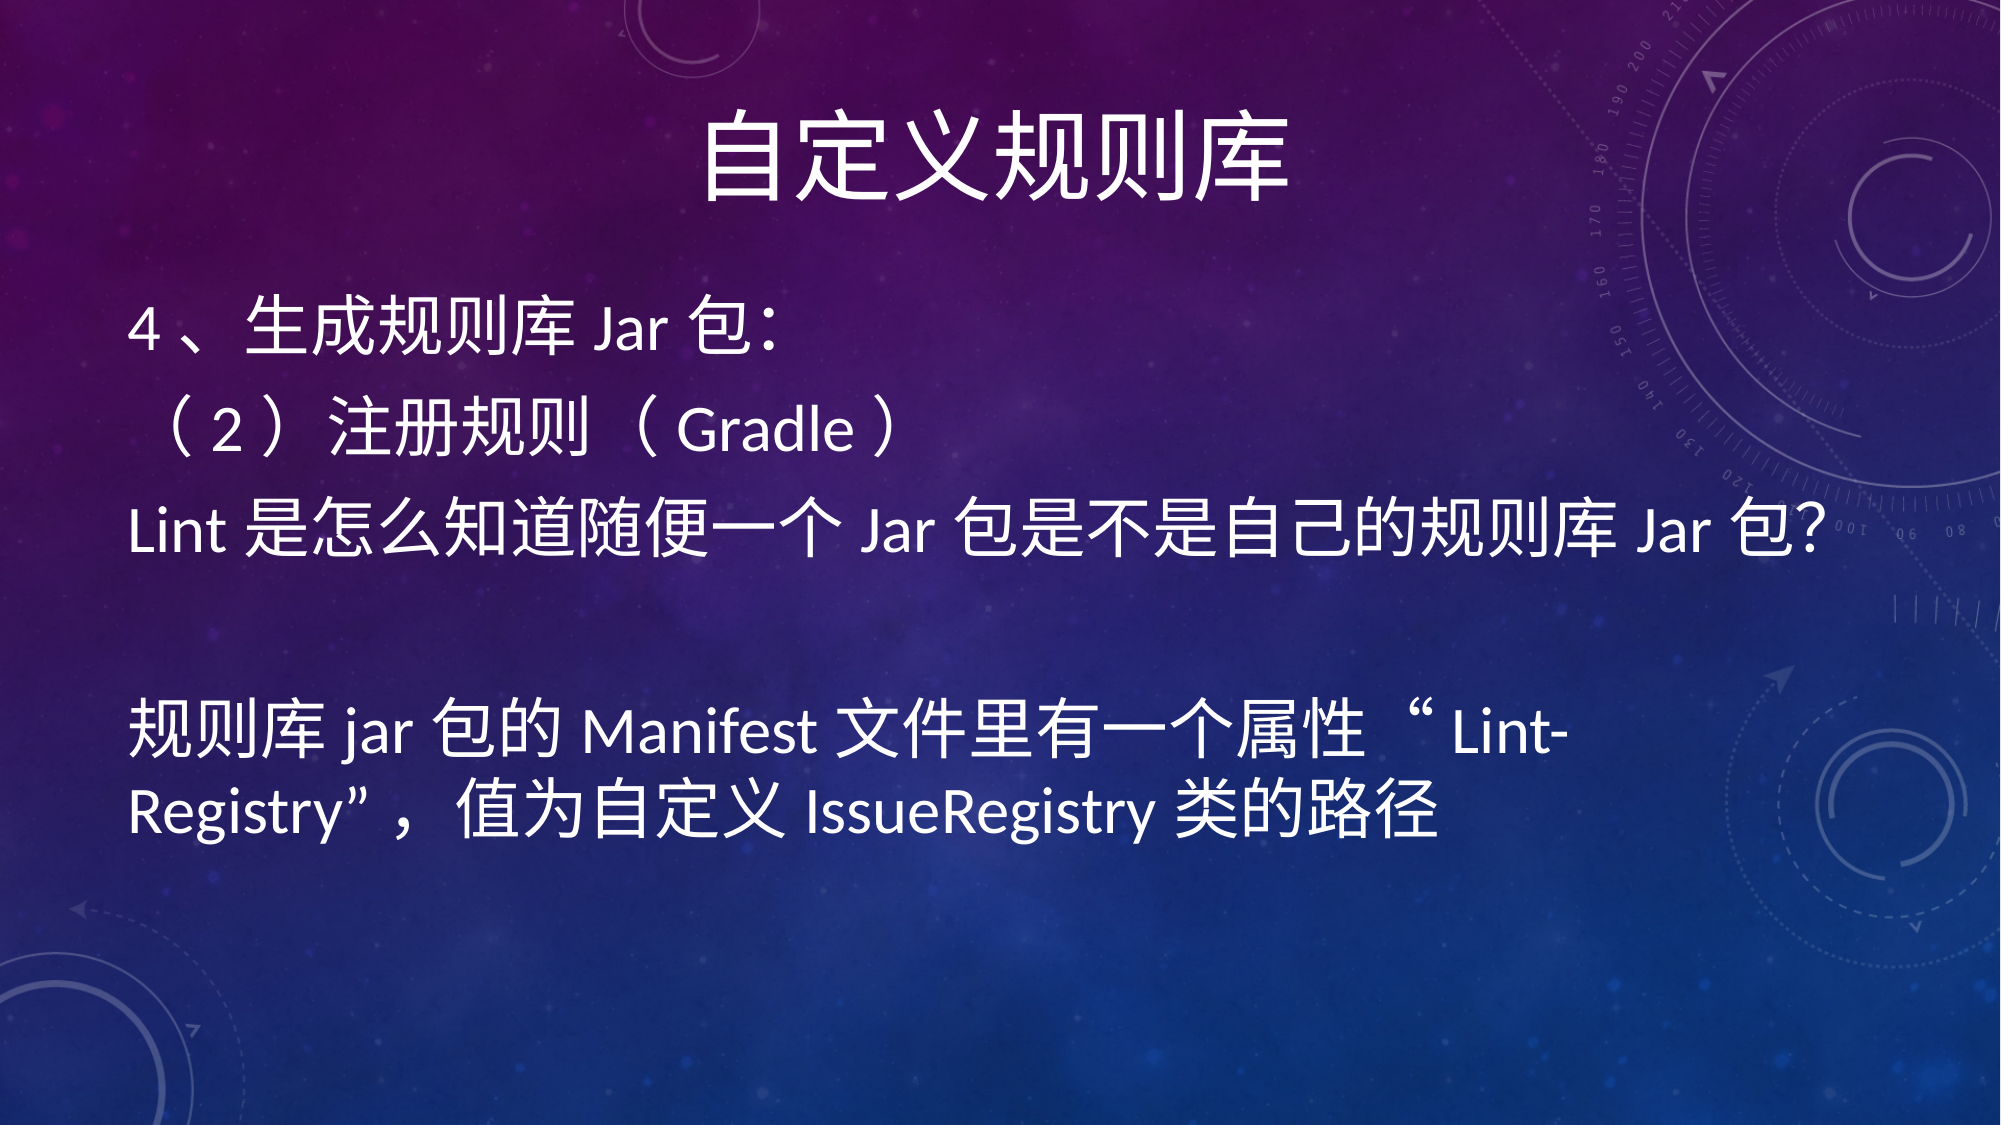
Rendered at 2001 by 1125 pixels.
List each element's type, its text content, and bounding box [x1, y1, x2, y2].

title 自定义规则库 [112, 92, 1873, 216]
list 4、生成规则库Jar包： （2）注册规则（Gradle） Lint是怎么知道随便一个Jar包是不是自己的规则库Jar包？ 规则库jar包的Manifest文件里有一个属性“Lint-Registry”，值为自定义IssueRegistry类的路径 [112, 276, 1873, 1041]
picture [0, 0, 2001, 1125]
